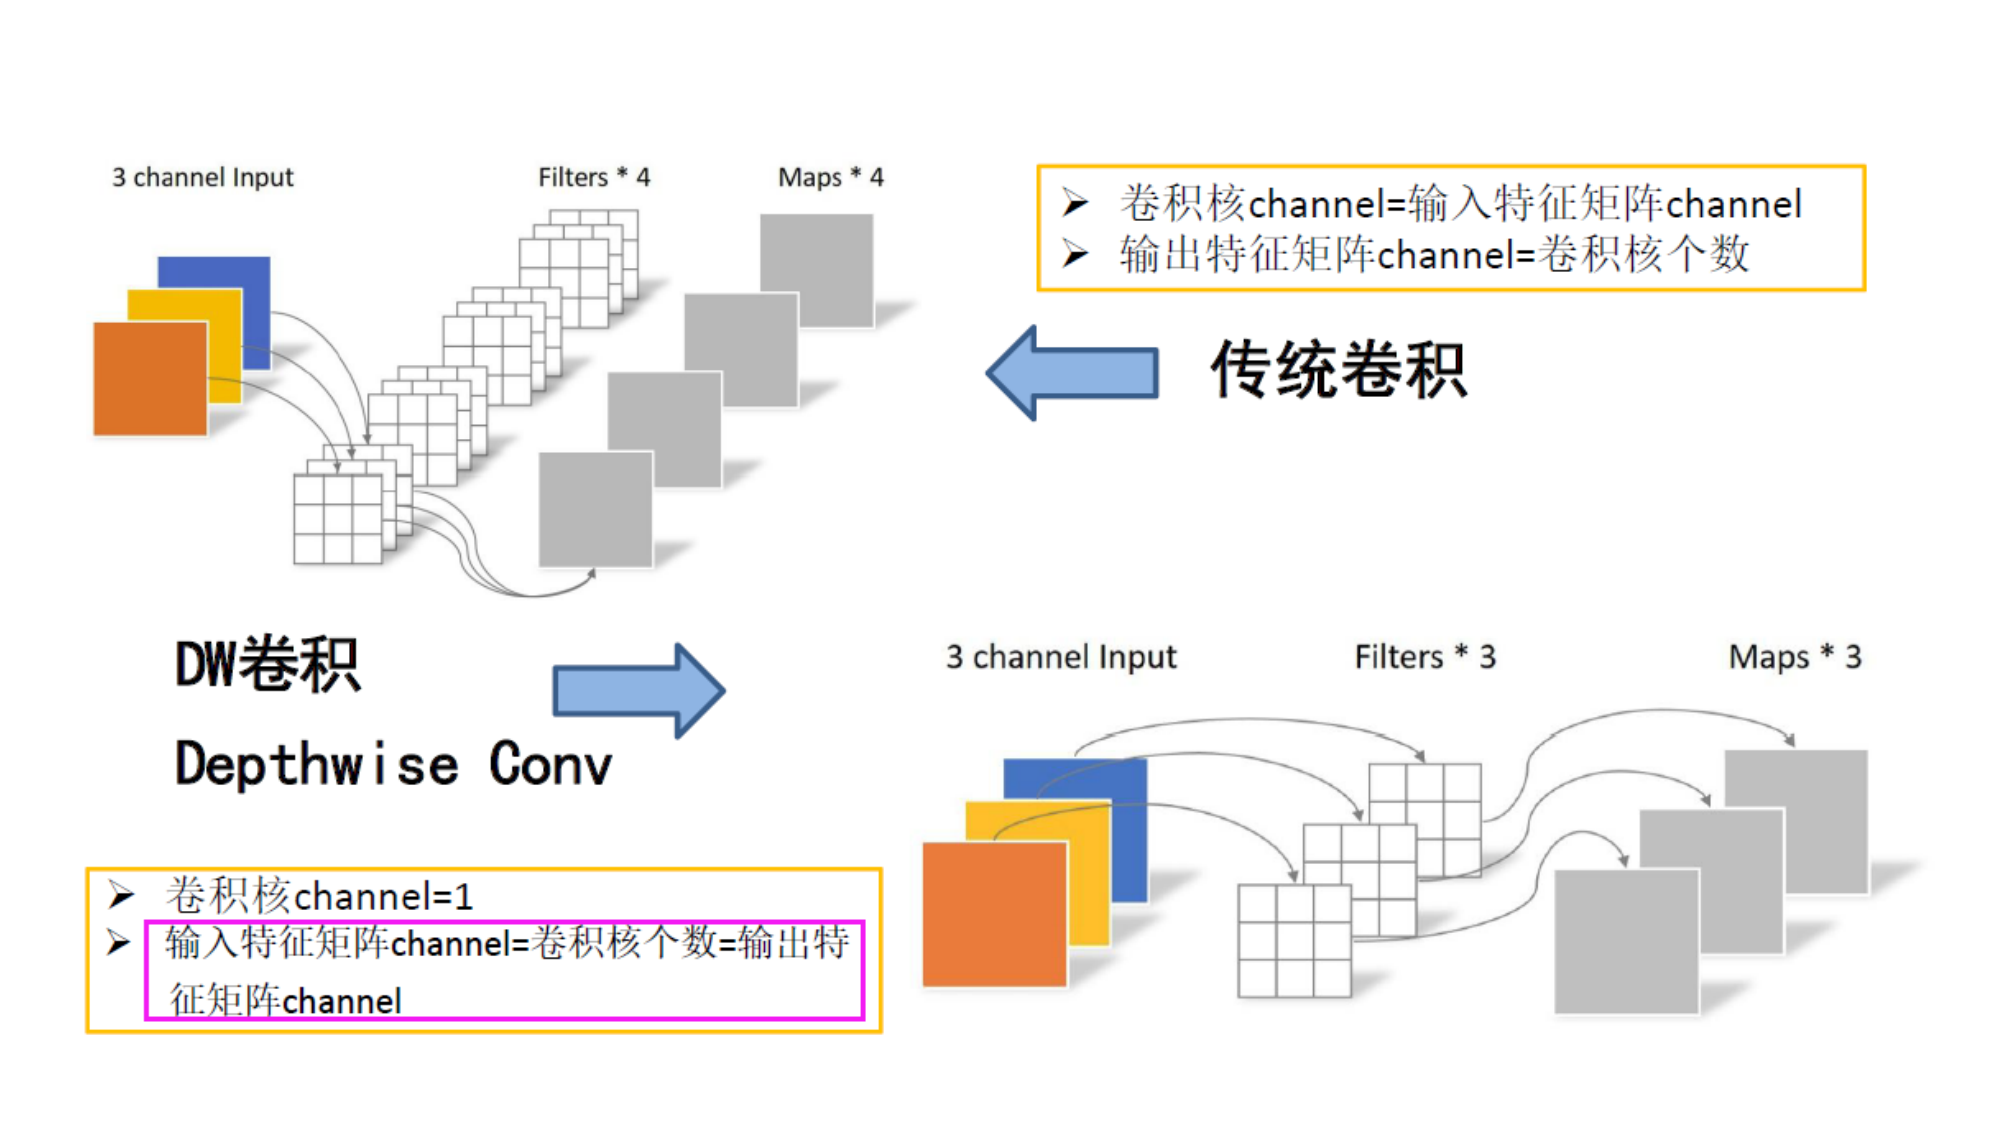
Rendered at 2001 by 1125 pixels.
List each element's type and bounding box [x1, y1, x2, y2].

picture [66, 119, 1964, 1058]
